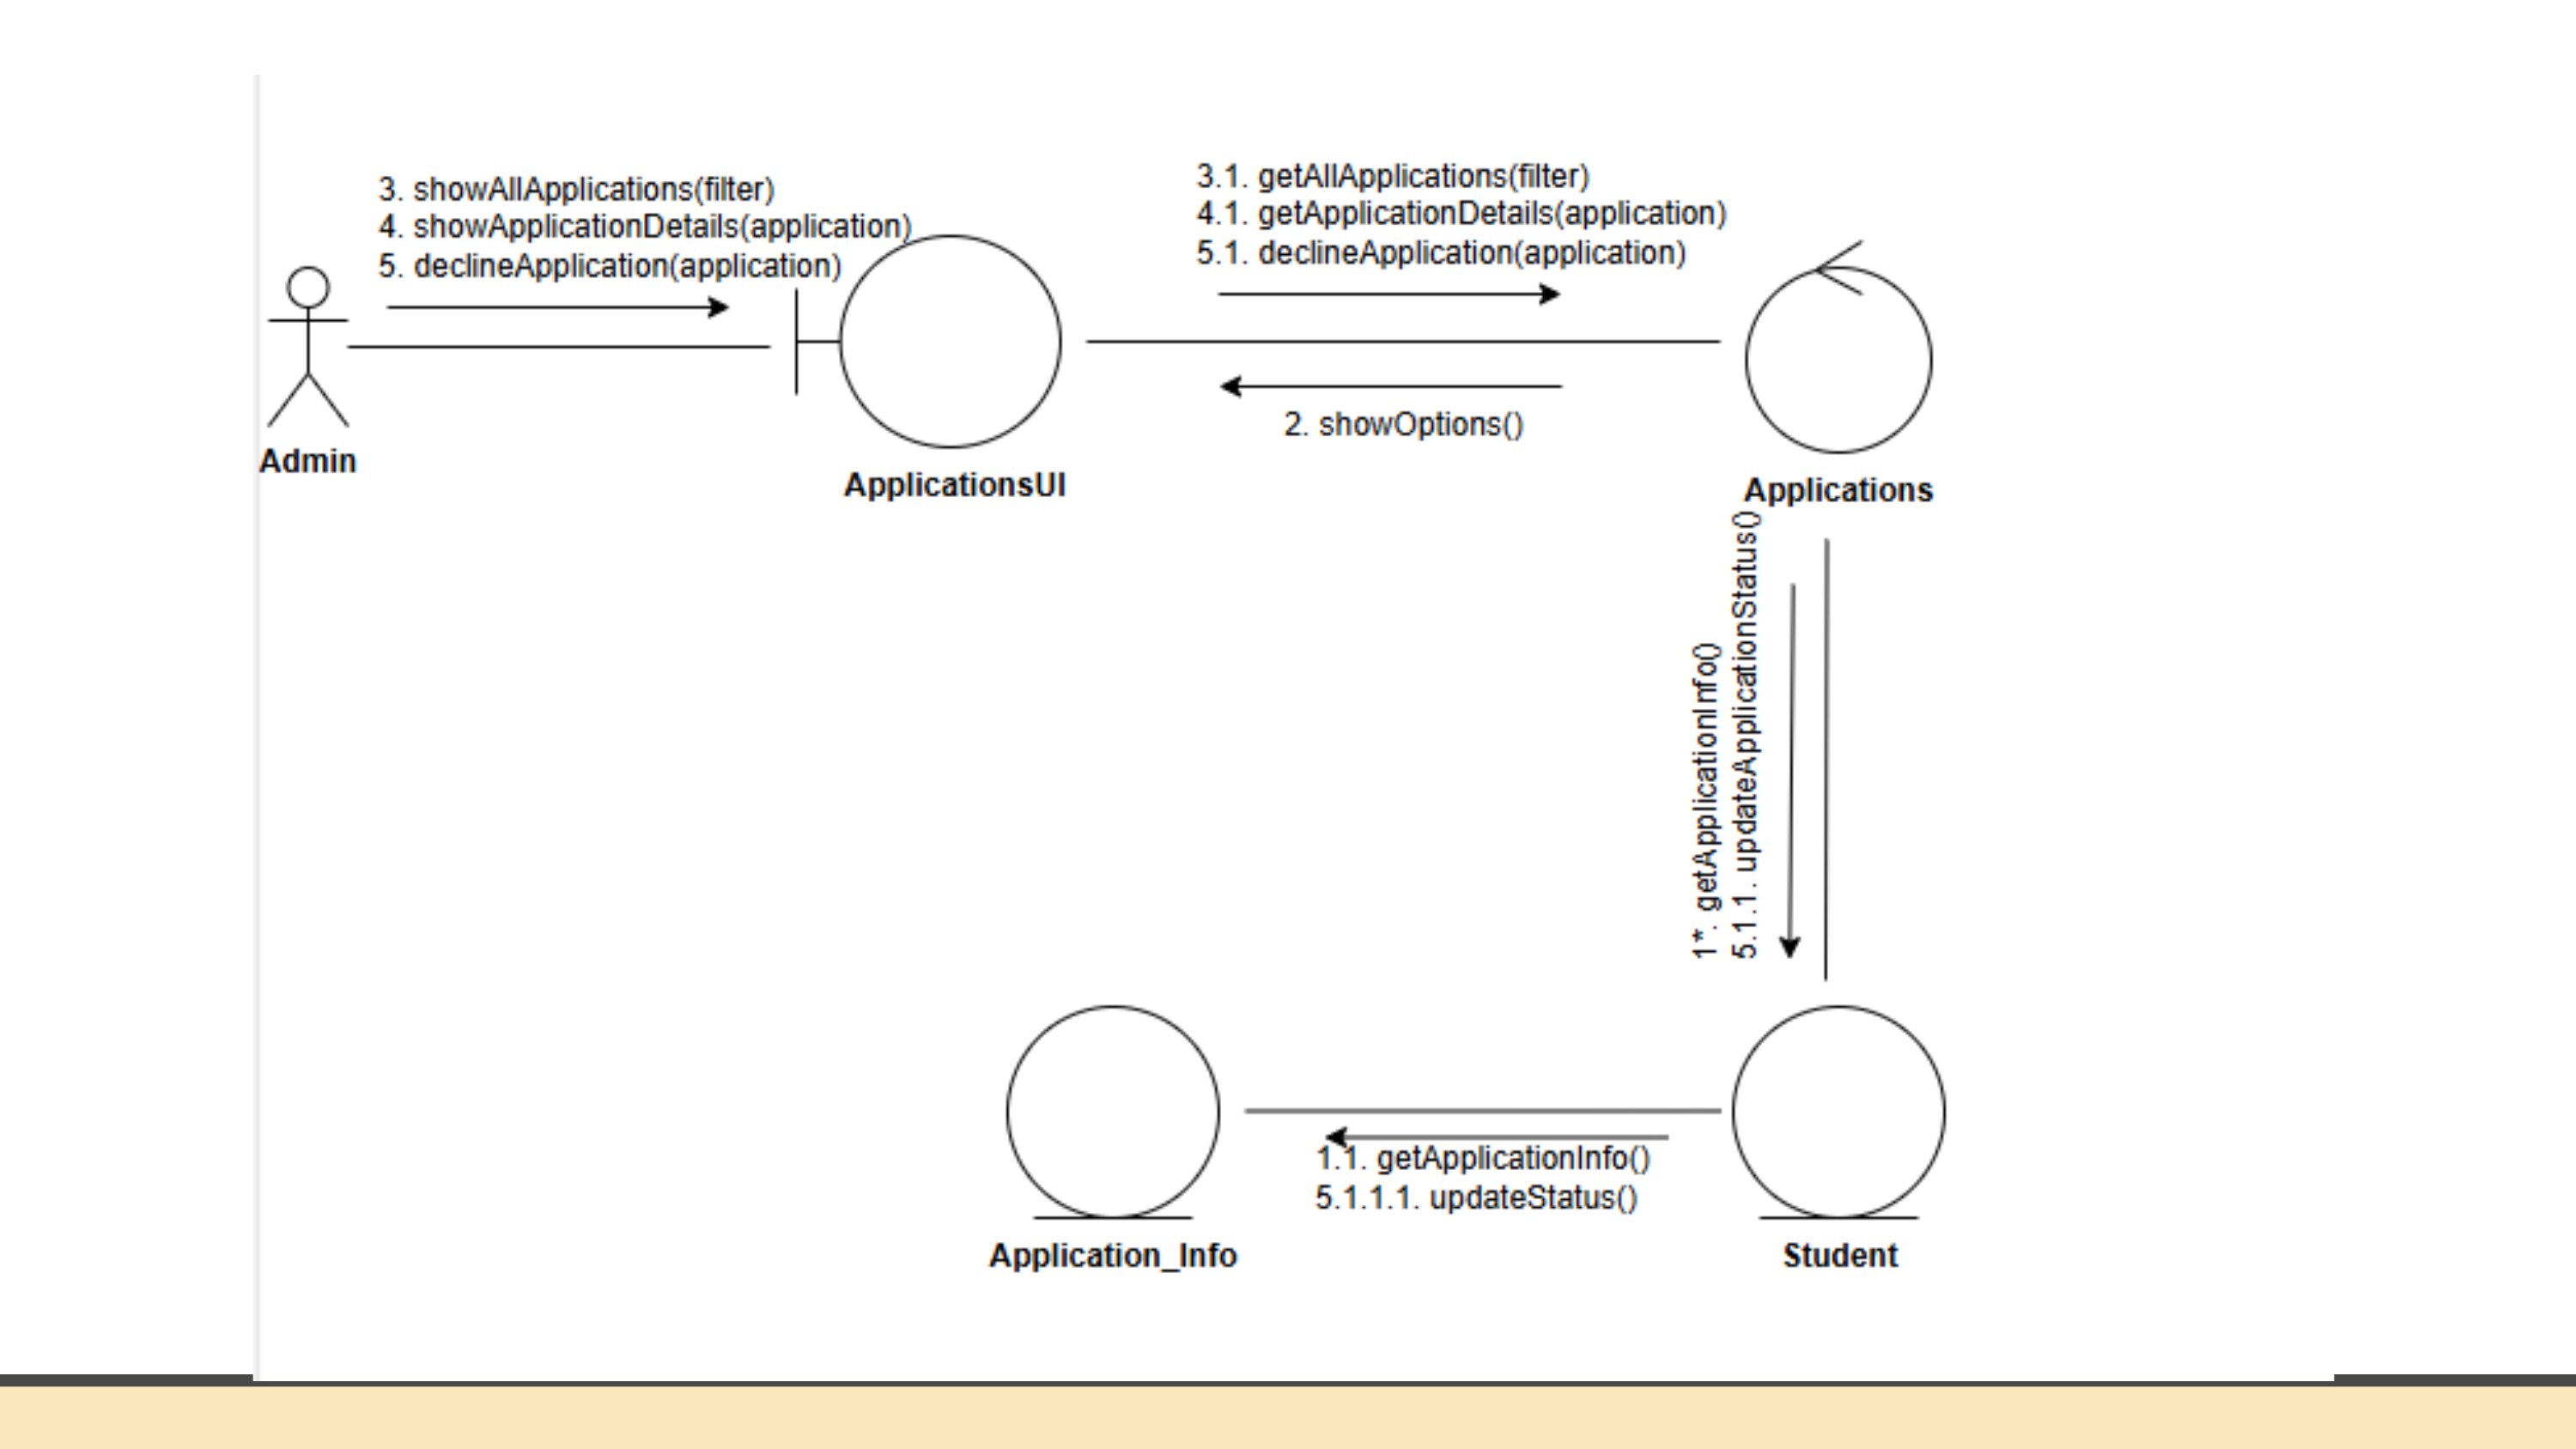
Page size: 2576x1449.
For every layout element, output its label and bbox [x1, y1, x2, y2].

text_box [252, 75, 2335, 1377]
text_box [0, 1379, 2576, 1449]
